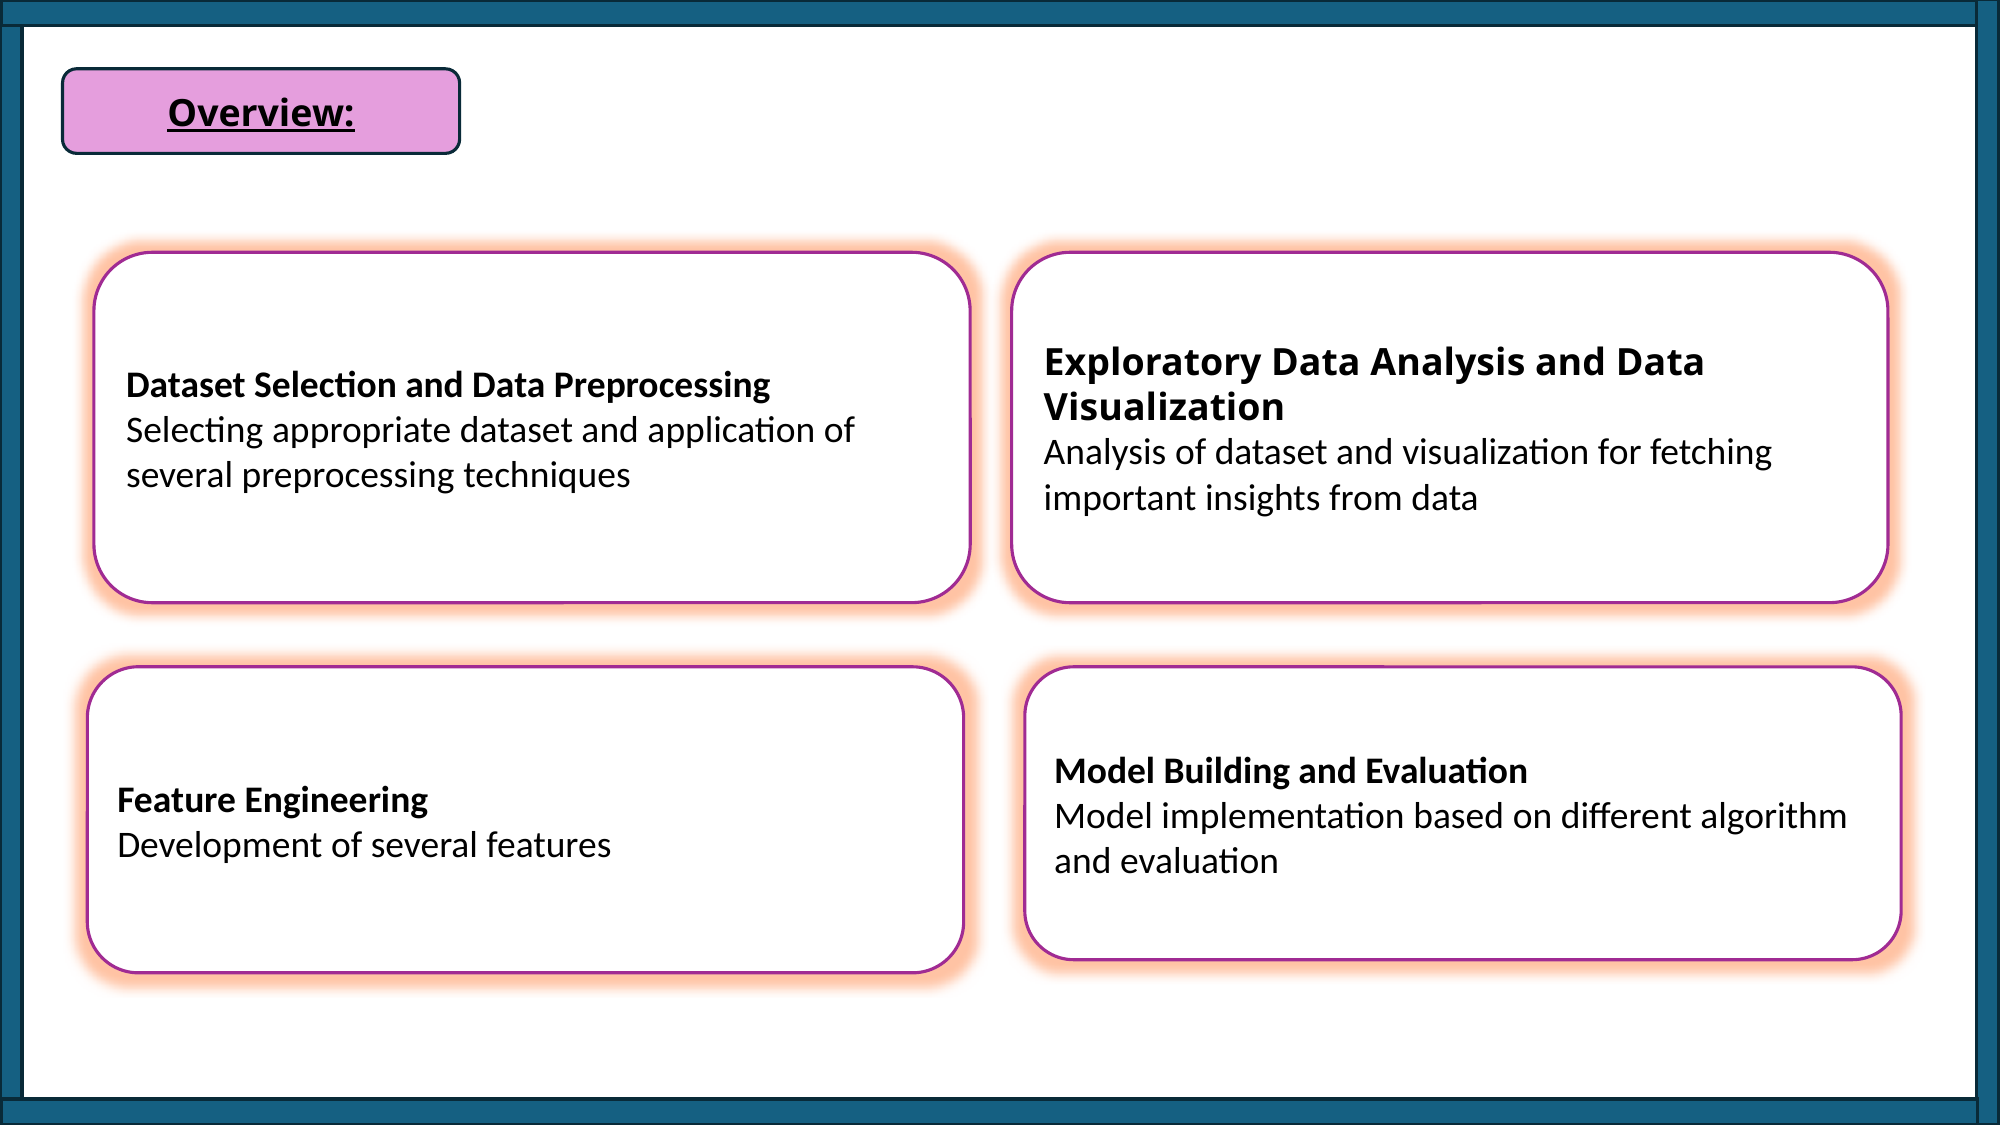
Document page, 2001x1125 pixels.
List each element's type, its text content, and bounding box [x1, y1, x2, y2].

text_box [0, 1097, 1979, 1125]
text_box [0, 0, 1975, 27]
text_box Feature Engineering Development of several features [85, 665, 966, 975]
text_box Exploratory Data Analysis and Data Visualization Analysis of dataset and visualization for fetching important insights from data [1010, 250, 1890, 605]
text_box Overview: [60, 67, 462, 155]
text_box Model Building and Evaluation Model implementation based on different algorithm and evaluation [1023, 665, 1903, 962]
text_box [1975, 0, 2000, 1125]
text_box Dataset Selection and Data Preprocessing Selecting appropriate dataset and application of several preprocessing techniques [92, 250, 972, 605]
text_box [0, 27, 24, 1097]
